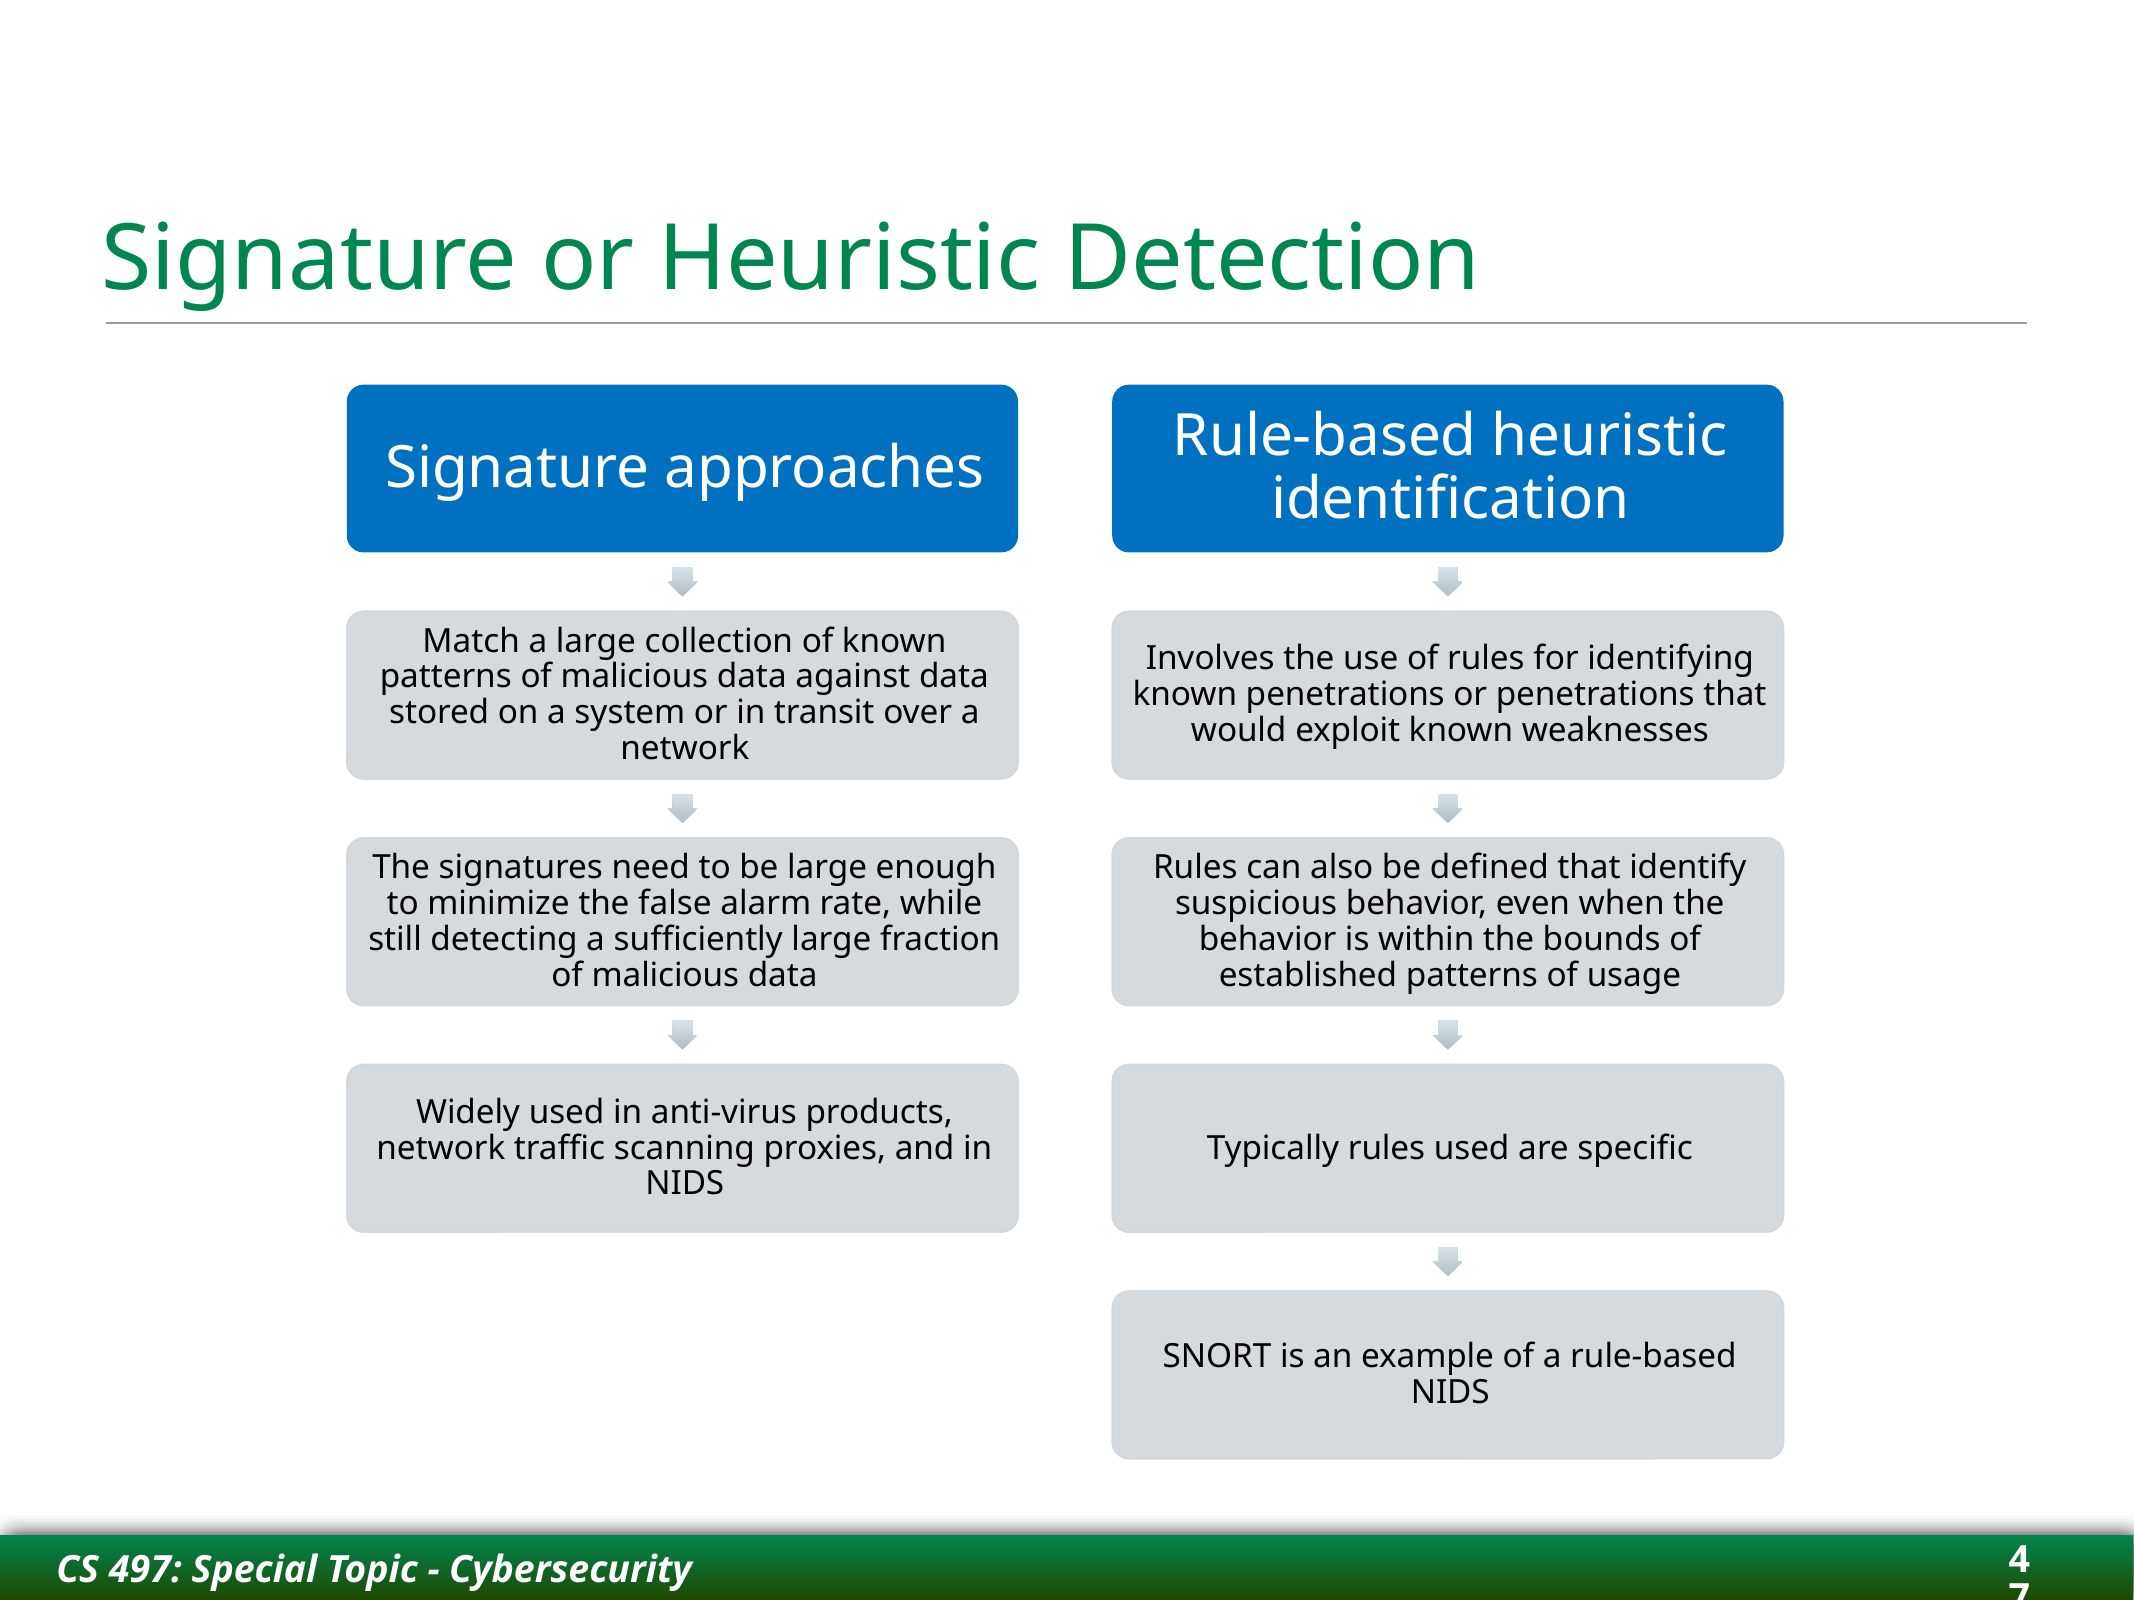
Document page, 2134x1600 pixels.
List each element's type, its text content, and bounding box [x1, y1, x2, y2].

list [82, 384, 2049, 1460]
title Signature or Heuristic Detection [101, 186, 1939, 309]
slide_number 47 [2008, 1534, 2049, 1582]
